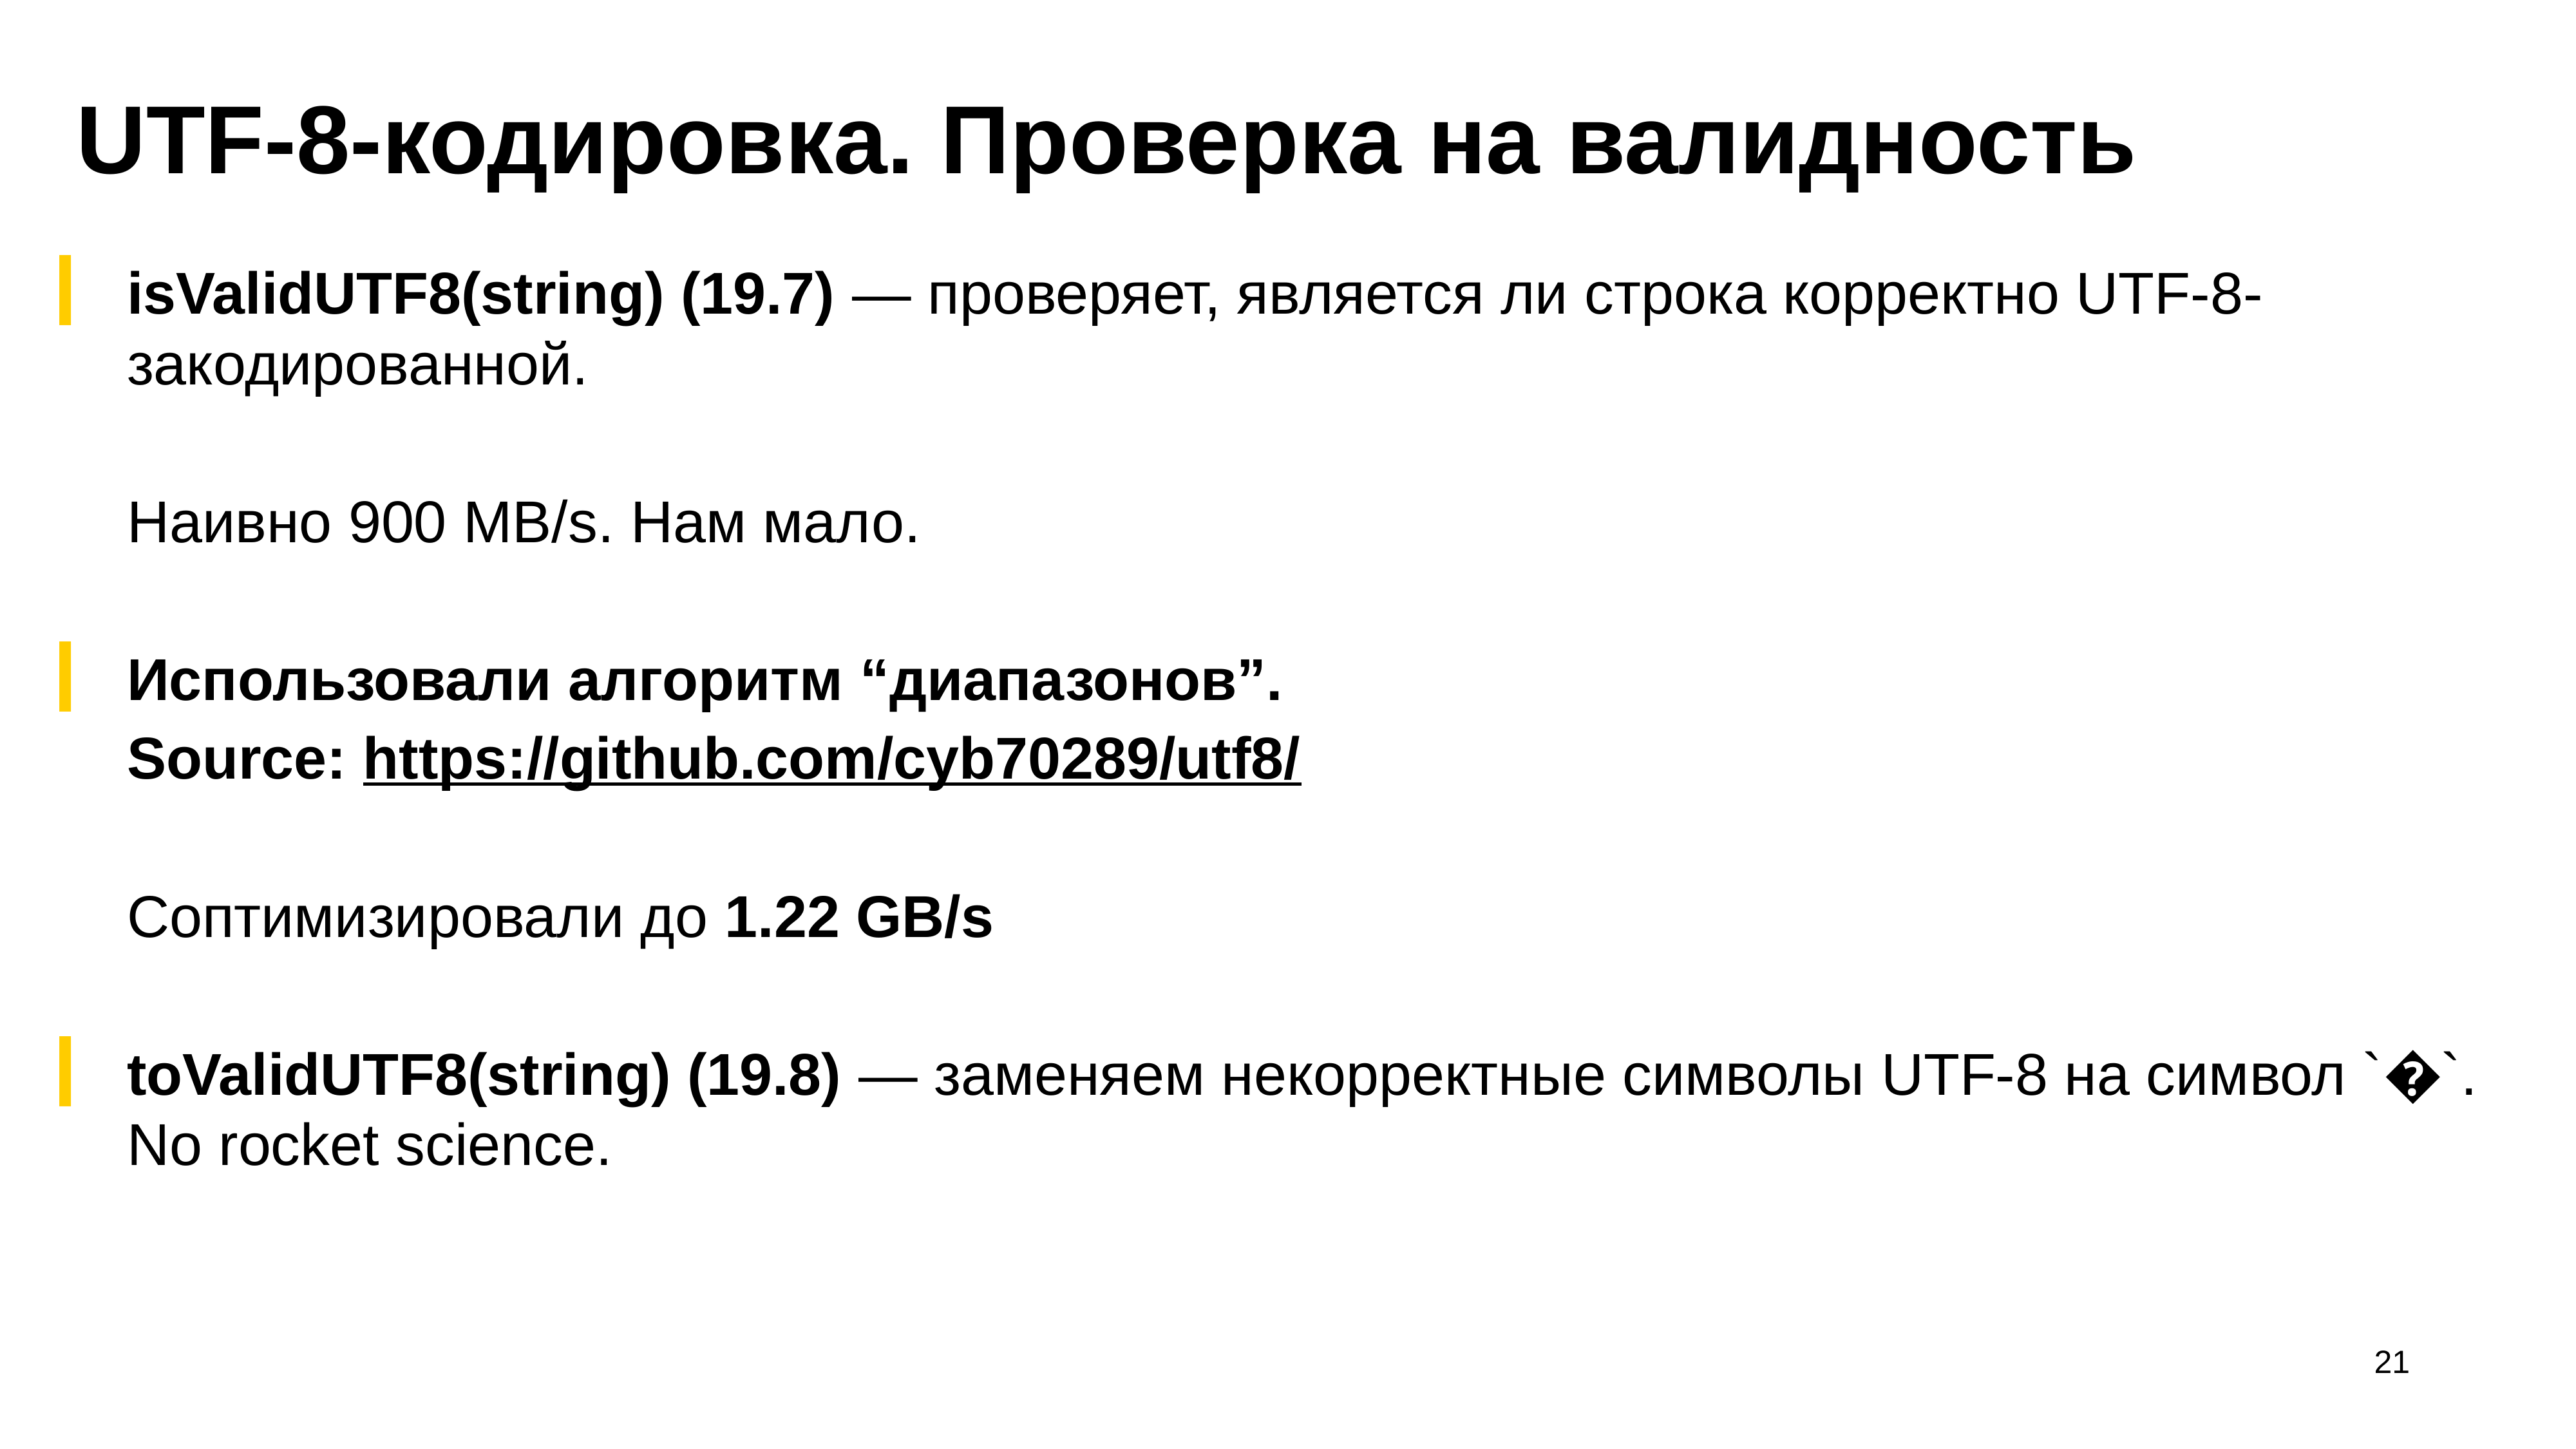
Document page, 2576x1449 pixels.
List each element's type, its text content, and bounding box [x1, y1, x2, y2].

text_box isValidUTF8(string) (19.7) — проверяет, является ли строка корректно UTF-8-закодированной. Наивно 900 MB/s. Нам мало. Использовали алгоритм “диапазонов”. Source: https://github.com/cyb70289/utf8/ Соптимизировали до 1.22 GB/s toValidUTF8(string) (19.8) — заменяем некорректные символы UTF-8 на символ `�`. No rocket science. [41, 245, 2576, 1292]
title UTF-8-кодировка. Проверка на валидность [77, 56, 2576, 210]
slide_number ‹#› [2294, 1333, 2410, 1380]
